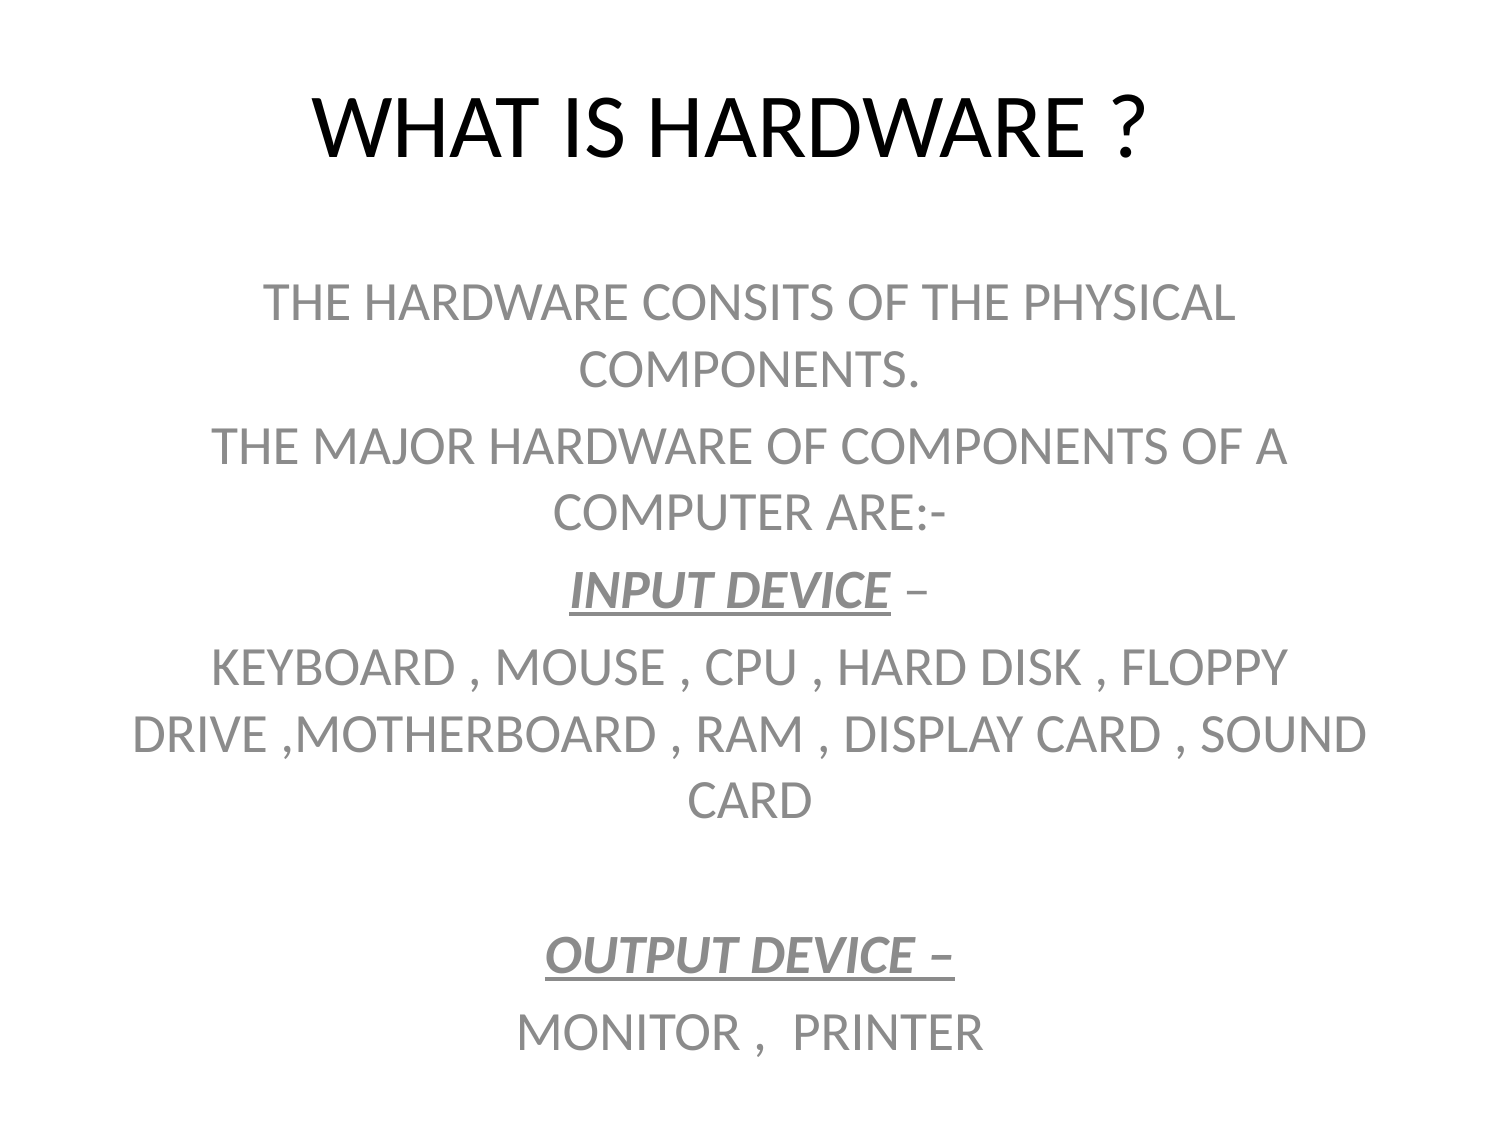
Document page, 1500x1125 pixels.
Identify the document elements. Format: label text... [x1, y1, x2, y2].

subtitle THE HARDWARE CONSITS OF THE PHYSICAL COMPONENTS. THE MAJOR HARDWARE OF COMPONENTS OF A COMPUTER ARE:- INPUT DEVICE – KEYBOARD , MOUSE , CPU , HARD DISK , FLOPPY DRIVE ,MOTHERBOARD , RAM , DISPLAY CARD , SOUND CARD OUTPUT DEVICE – MONITOR , PRINTER [82, 257, 1418, 1079]
title WHAT IS HARDWARE ? [93, 0, 1369, 242]
